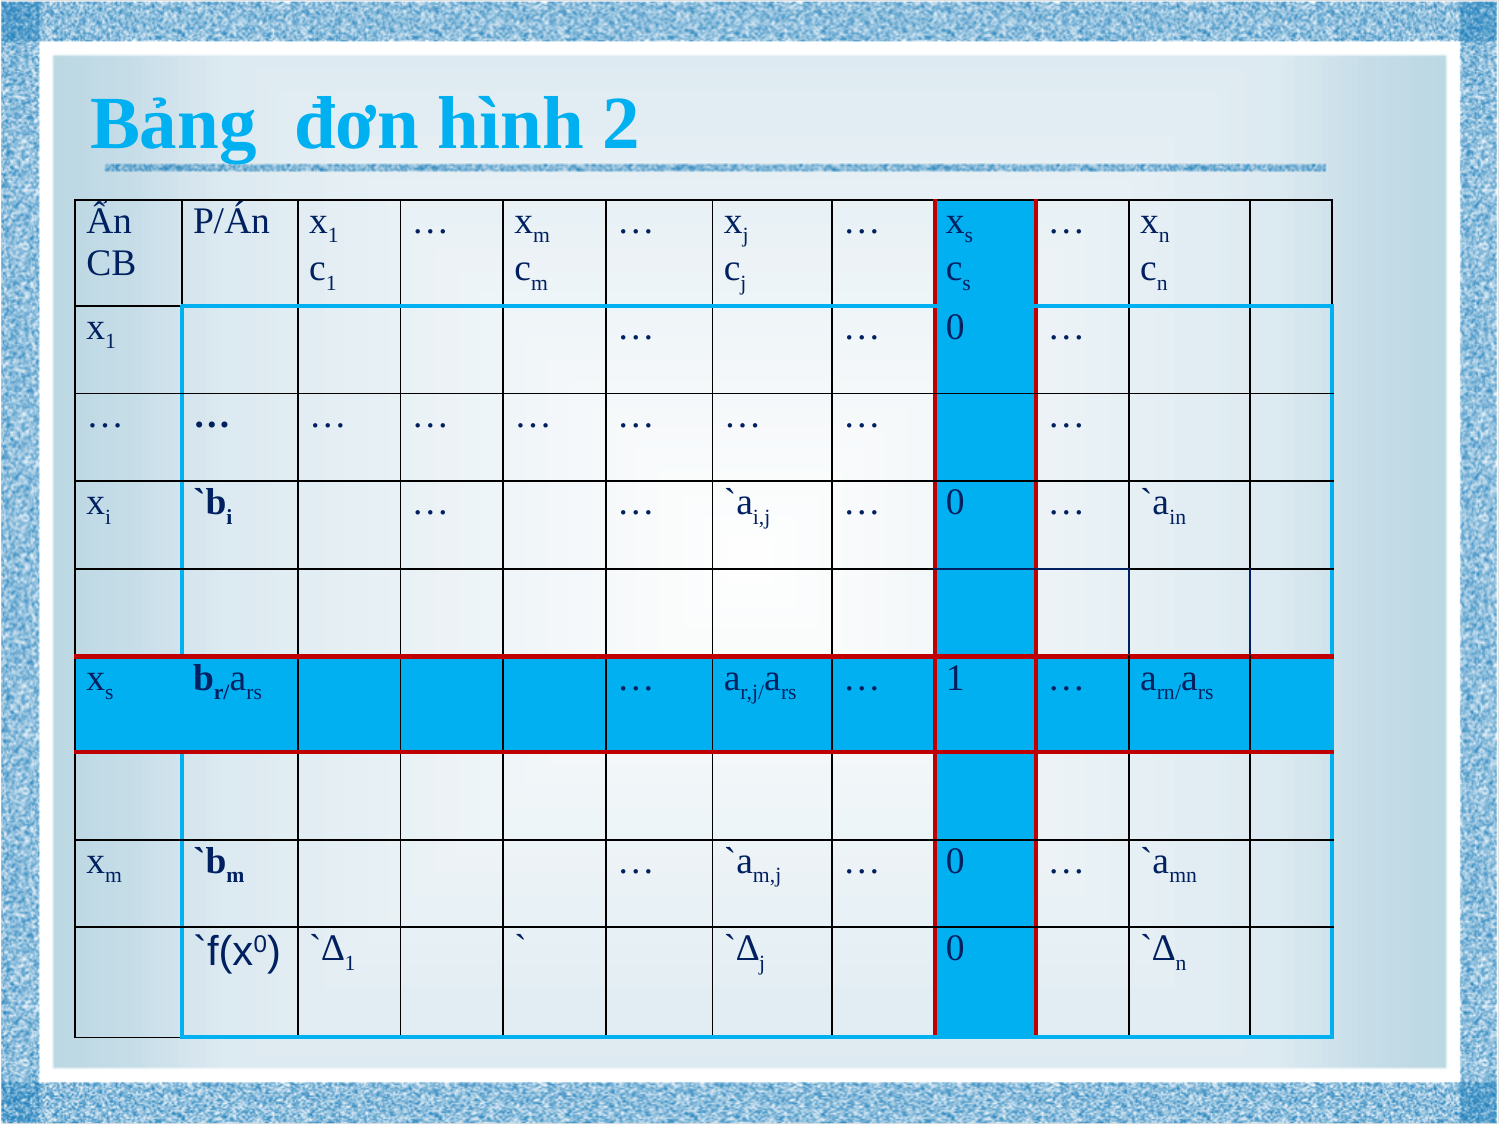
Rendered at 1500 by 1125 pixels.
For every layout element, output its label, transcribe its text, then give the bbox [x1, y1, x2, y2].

table_cell [184, 754, 297, 839]
table_cell xs [76, 659, 180, 750]
table_cell [504, 841, 605, 926]
table_cell … [833, 482, 933, 568]
title Bảng đơn hình 2 [75, 62, 1425, 175]
table_cell … [401, 482, 502, 568]
table_cell … [1038, 482, 1128, 568]
table_cell `bm [184, 841, 297, 926]
table_cell `am,j [713, 841, 831, 926]
table_cell [401, 928, 502, 1035]
table_cell [401, 754, 502, 839]
table_cell … [184, 394, 297, 480]
table_cell [1251, 928, 1330, 1035]
table_cell 0 [937, 841, 1034, 926]
table_cell … [833, 308, 933, 393]
table_cell [299, 659, 400, 750]
table_cell [1251, 482, 1330, 568]
table_cell … [833, 394, 933, 480]
table_cell [1038, 928, 1128, 1035]
table_cell [184, 570, 297, 654]
table_cell [1251, 754, 1330, 839]
table_cell [713, 308, 831, 393]
table_header x1 c1 [299, 201, 400, 304]
table_cell … [1038, 394, 1128, 480]
table_cell [504, 570, 605, 654]
table_cell … [713, 394, 831, 480]
table_cell … [607, 482, 712, 568]
table_cell [76, 754, 180, 839]
table_cell [937, 394, 1034, 480]
table_cell arn/ars [1130, 659, 1249, 750]
table_cell [1038, 570, 1128, 654]
table_cell [1251, 570, 1330, 654]
table_cell `f(x0) [184, 928, 297, 1035]
table_cell [833, 928, 933, 1035]
table_cell … [1038, 841, 1128, 926]
table_cell [1251, 308, 1330, 393]
table_header xn cn [1130, 201, 1249, 304]
table_cell [299, 308, 400, 393]
table_cell [401, 308, 502, 393]
table_cell [713, 570, 831, 654]
table_cell `∆n [1130, 928, 1249, 1035]
table_cell [1130, 570, 1249, 654]
table_cell [937, 754, 1034, 839]
table_cell … [299, 394, 400, 480]
table_header … [401, 201, 502, 304]
table_header xj cj [713, 201, 831, 304]
table_header … [833, 201, 933, 304]
table_cell [1251, 841, 1330, 926]
table_cell `bi [184, 482, 297, 568]
table_cell [833, 754, 933, 839]
table_header xm cm [504, 201, 605, 304]
table_cell xi [76, 482, 180, 568]
picture [0, 0, 1500, 1125]
table_cell [76, 570, 180, 654]
table_cell [713, 754, 831, 839]
table_cell ar,j/ars [713, 659, 831, 750]
table_cell [299, 754, 400, 839]
table_cell … [401, 394, 502, 480]
table_cell `∆1 [299, 928, 400, 1035]
table_cell [299, 841, 400, 926]
table_cell `ain [1130, 482, 1249, 568]
table_cell [1251, 394, 1330, 480]
table_cell [1130, 754, 1249, 839]
table_cell [401, 841, 502, 926]
table_cell [607, 570, 712, 654]
table_cell [504, 482, 605, 568]
table_cell … [833, 659, 933, 750]
table_cell [504, 659, 605, 750]
table_cell [401, 659, 502, 750]
table_cell [937, 570, 1034, 654]
table_cell … [607, 841, 712, 926]
table_cell [607, 754, 712, 839]
table_header … [607, 201, 712, 304]
table_cell 1 [937, 659, 1034, 750]
table_cell [1130, 394, 1249, 480]
table_cell [607, 928, 712, 1035]
table_header Ẩn CB [76, 201, 181, 305]
table_cell 0 [937, 482, 1034, 568]
table_cell … [607, 659, 712, 750]
table_cell [184, 308, 297, 393]
table_cell `∆j [713, 928, 831, 1035]
table_cell 0 [937, 308, 1034, 393]
table_header … [1038, 201, 1128, 304]
table_cell [299, 570, 400, 654]
table_header P/Án [183, 201, 297, 304]
table_cell … [1038, 659, 1128, 750]
table_cell br/ars [184, 659, 297, 750]
table_cell [1130, 308, 1249, 393]
table_cell … [76, 394, 180, 480]
table_cell xm [76, 841, 180, 926]
table_cell … [607, 308, 712, 393]
table_cell [76, 928, 180, 1037]
table_cell `ai,j [713, 482, 831, 568]
table_cell ` [504, 928, 605, 1035]
table_cell … [833, 841, 933, 926]
table_header [1251, 201, 1331, 304]
table_cell `amn [1130, 841, 1249, 926]
table_cell [401, 570, 502, 654]
table_cell … [607, 394, 712, 480]
table_cell … [1038, 308, 1128, 393]
table_cell … [504, 394, 605, 480]
table_cell [1038, 754, 1128, 839]
table_cell [504, 308, 605, 393]
table_cell x1 [76, 307, 180, 393]
table_cell [1251, 659, 1330, 750]
table_cell 0 [937, 928, 1034, 1035]
table_cell [299, 482, 400, 568]
table_header xs cs [937, 201, 1034, 304]
table_cell [504, 754, 605, 839]
table_cell [833, 570, 933, 654]
